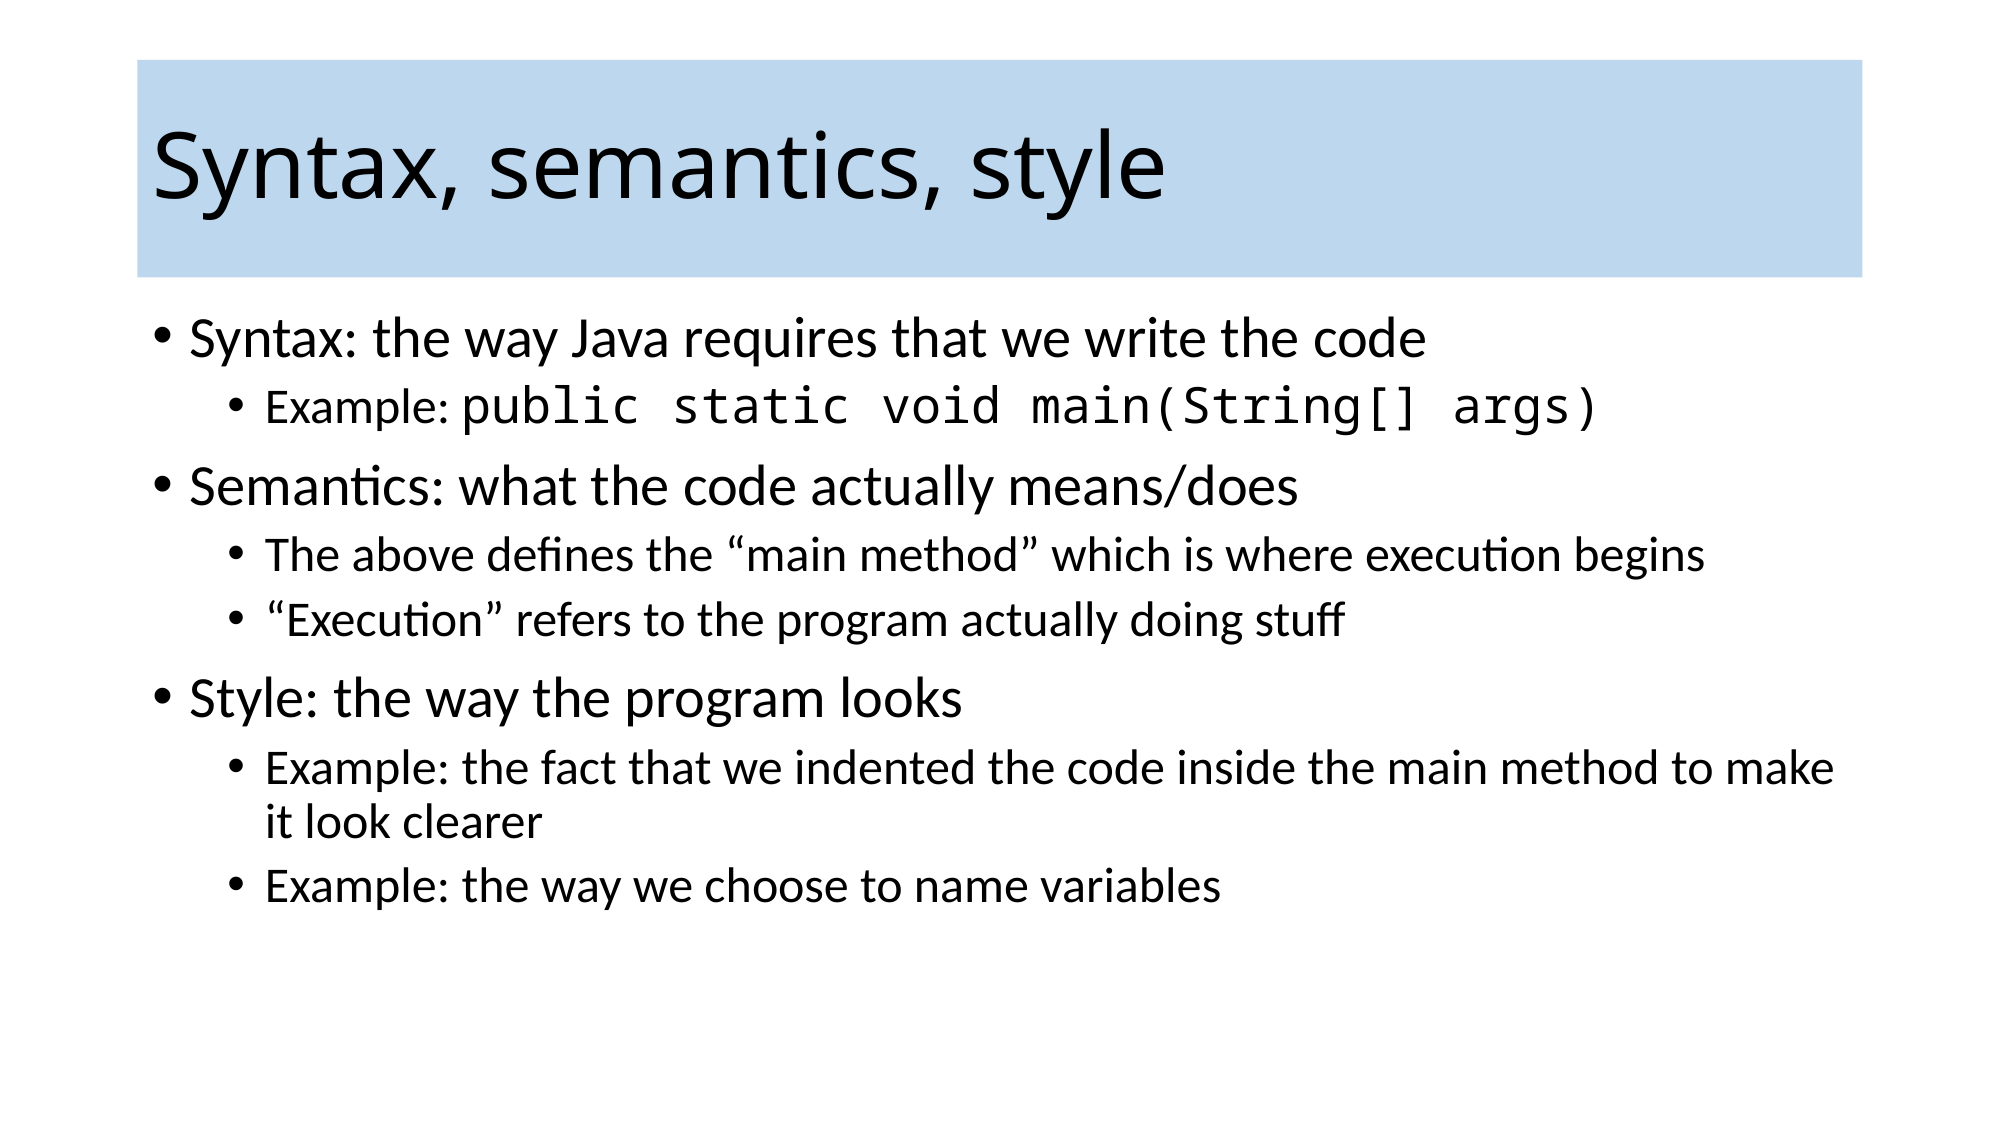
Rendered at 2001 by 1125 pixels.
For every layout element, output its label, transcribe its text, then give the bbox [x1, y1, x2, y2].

title Syntax, semantics, style [137, 59, 1863, 278]
list Syntax: the way Java requires that we write the code Example: public static void main(String[] args) Semantics: what the code actually means/does The above defines the “main method” which is where execution begins “Execution” refers to the program actually doing stuff Style: the way the program looks Example: the fact that we indented the code inside the main method to make it look clearer Example: the way we choose to name variables [137, 299, 1863, 1014]
